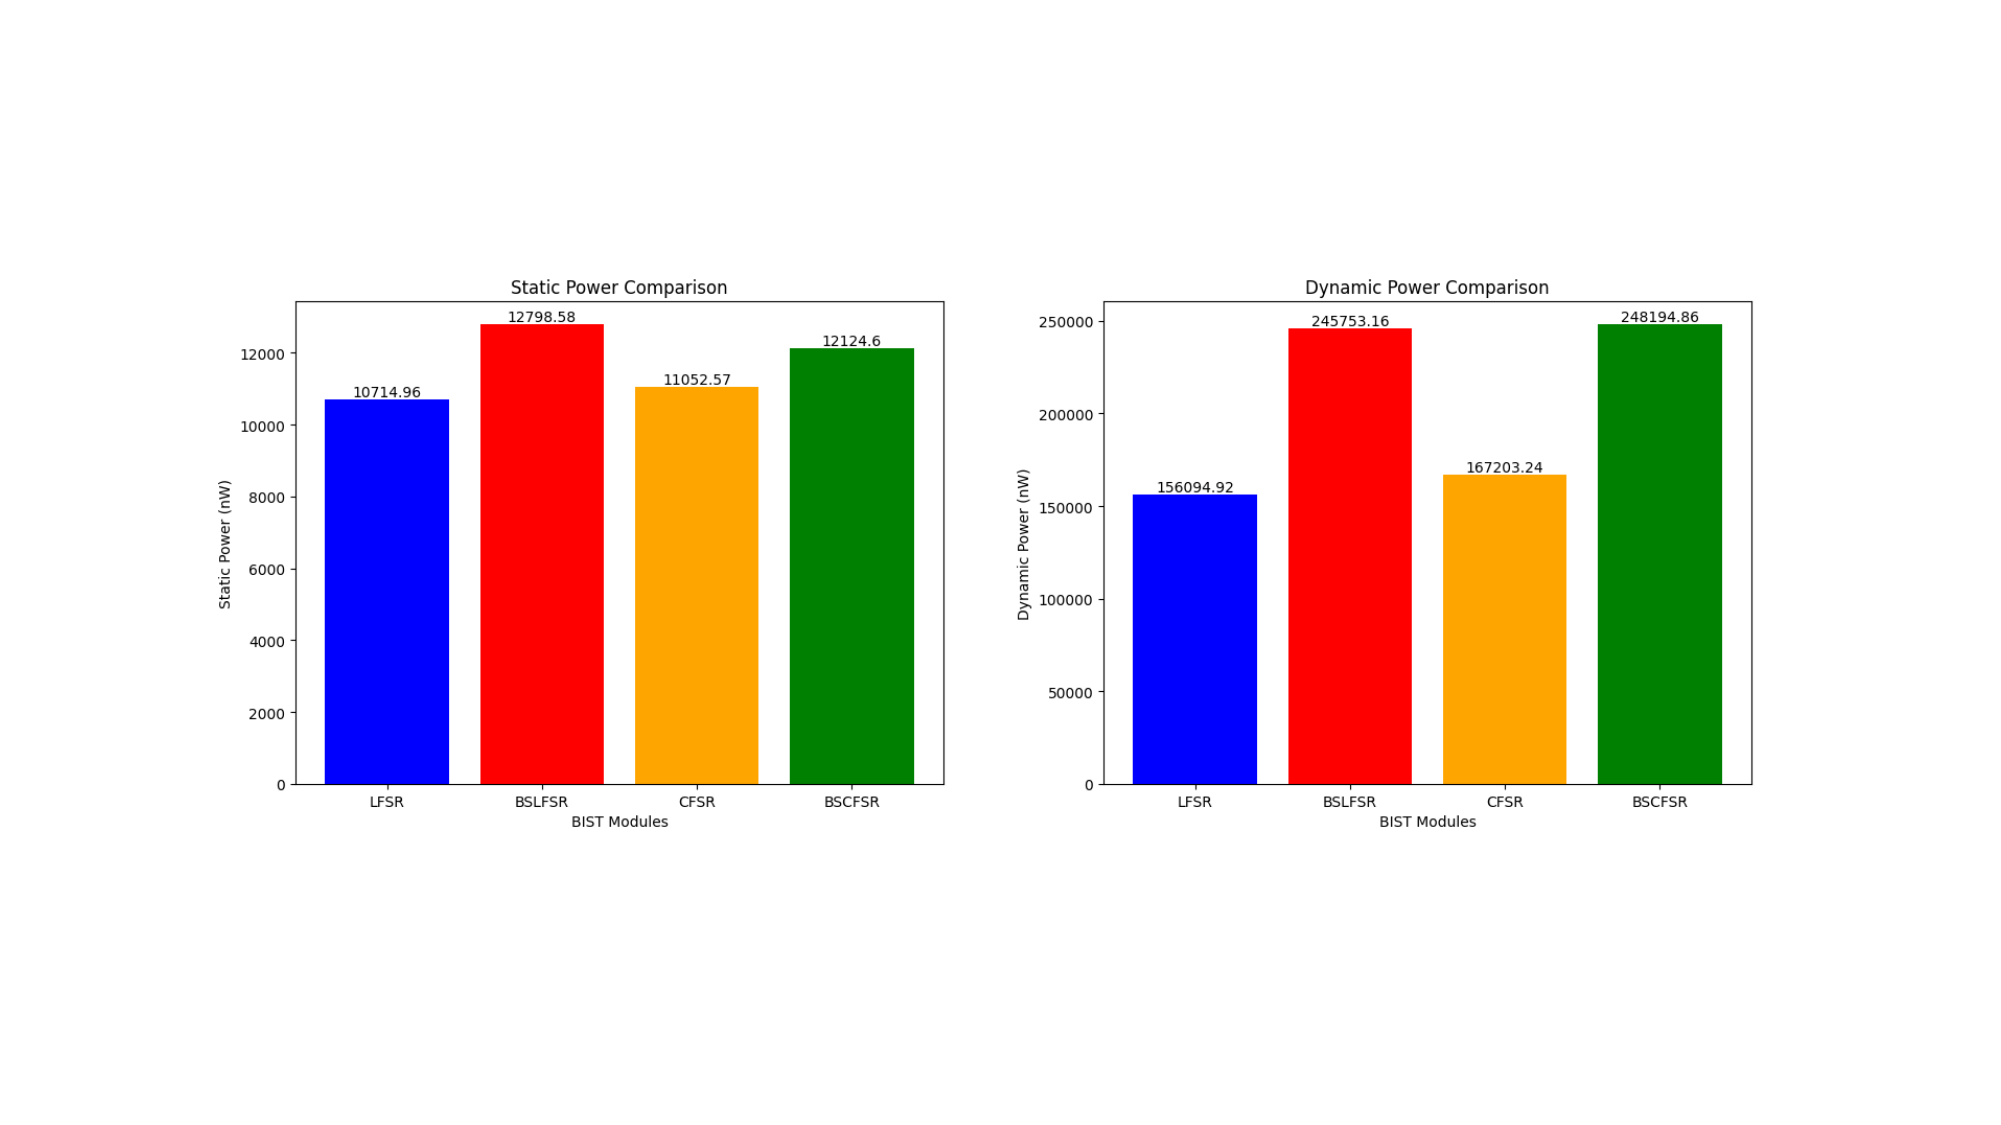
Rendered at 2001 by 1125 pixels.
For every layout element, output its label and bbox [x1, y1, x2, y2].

picture [191, 227, 1834, 853]
